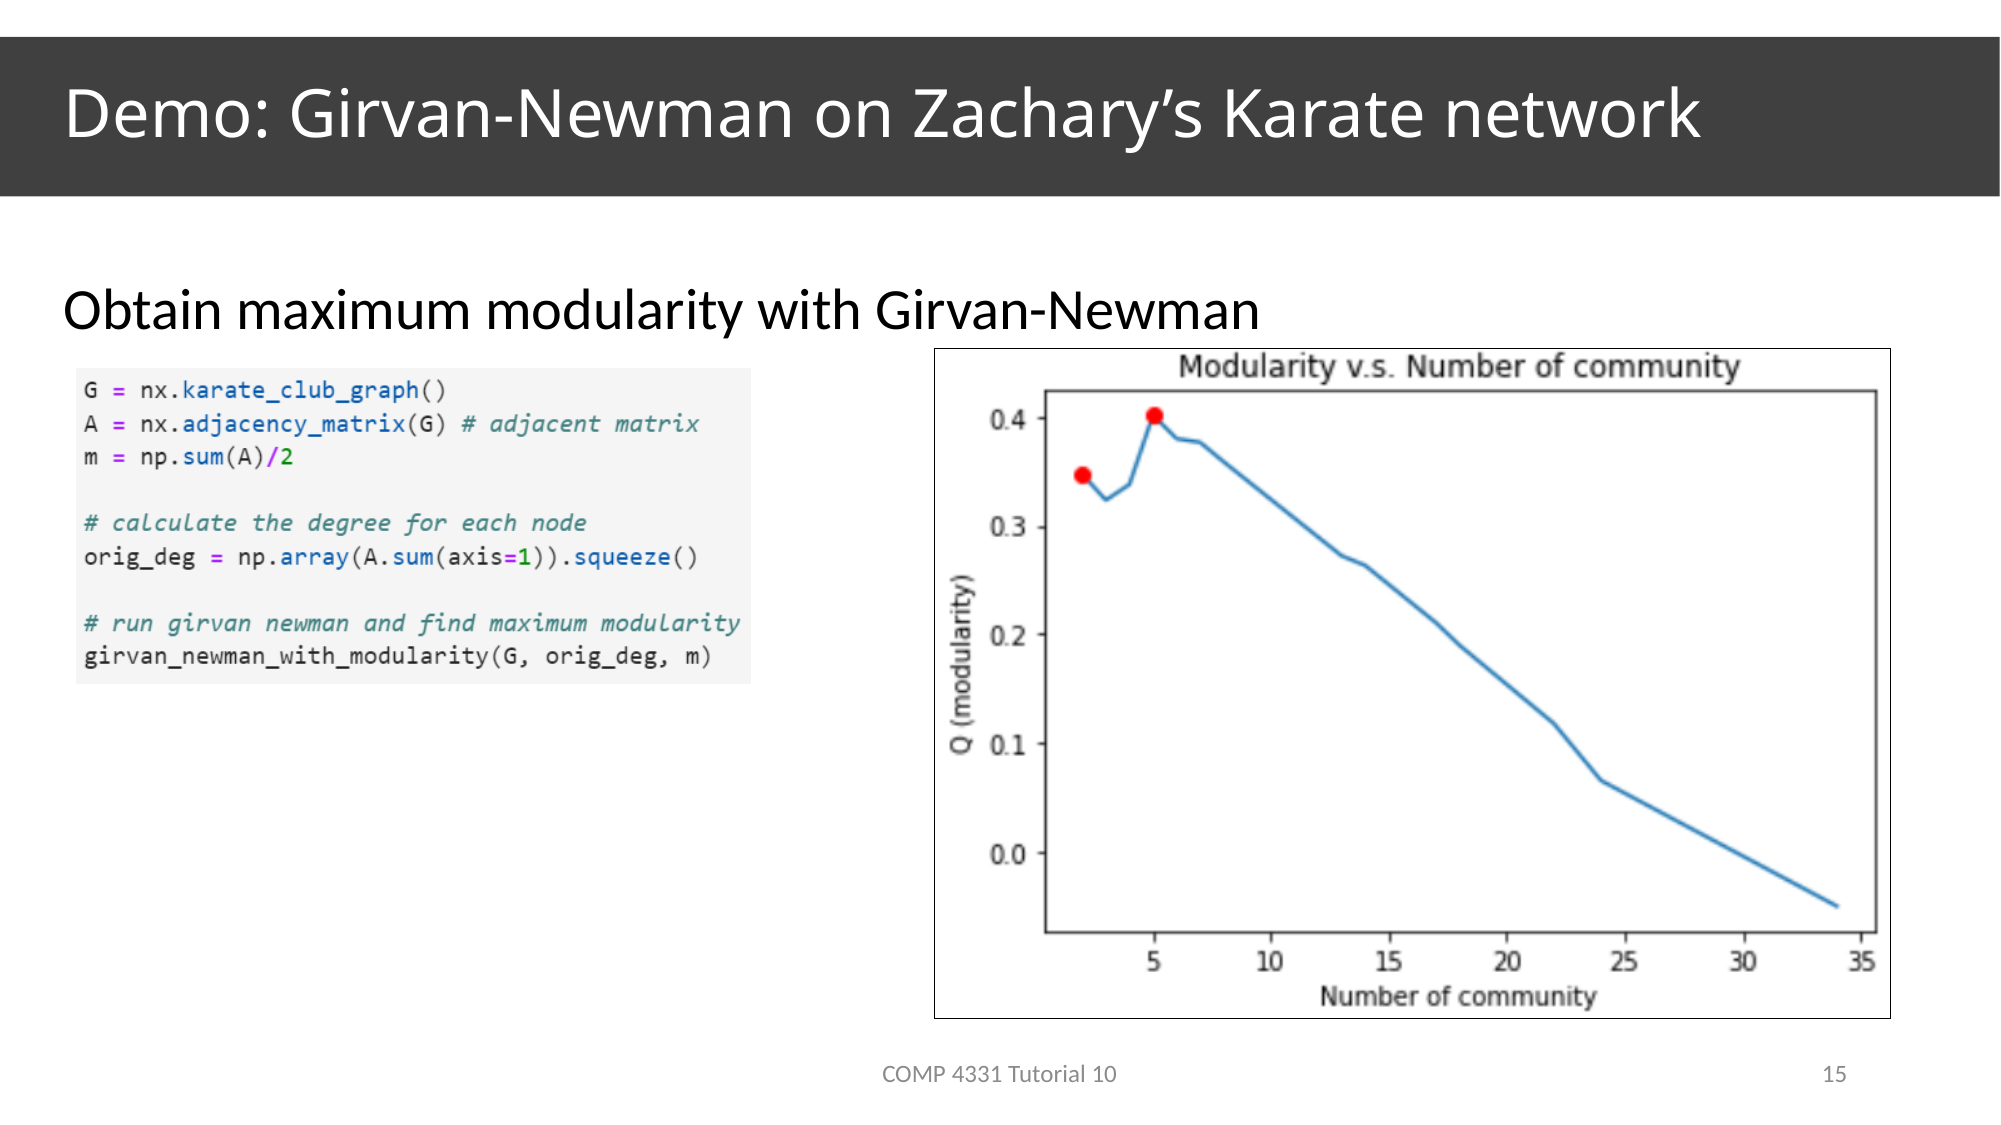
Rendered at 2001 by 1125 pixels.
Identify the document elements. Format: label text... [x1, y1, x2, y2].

slide_number 15 [1412, 1042, 1863, 1103]
footer COMP 4331 Tutorial 10 [662, 1042, 1338, 1103]
list Obtain maximum modularity with Girvan-Newman [48, 271, 1949, 990]
picture [76, 368, 751, 684]
text_box [0, 36, 2000, 197]
picture [934, 348, 1891, 1018]
title Demo: Girvan-Newman on Zachary’s Karate network [48, 58, 1830, 173]
